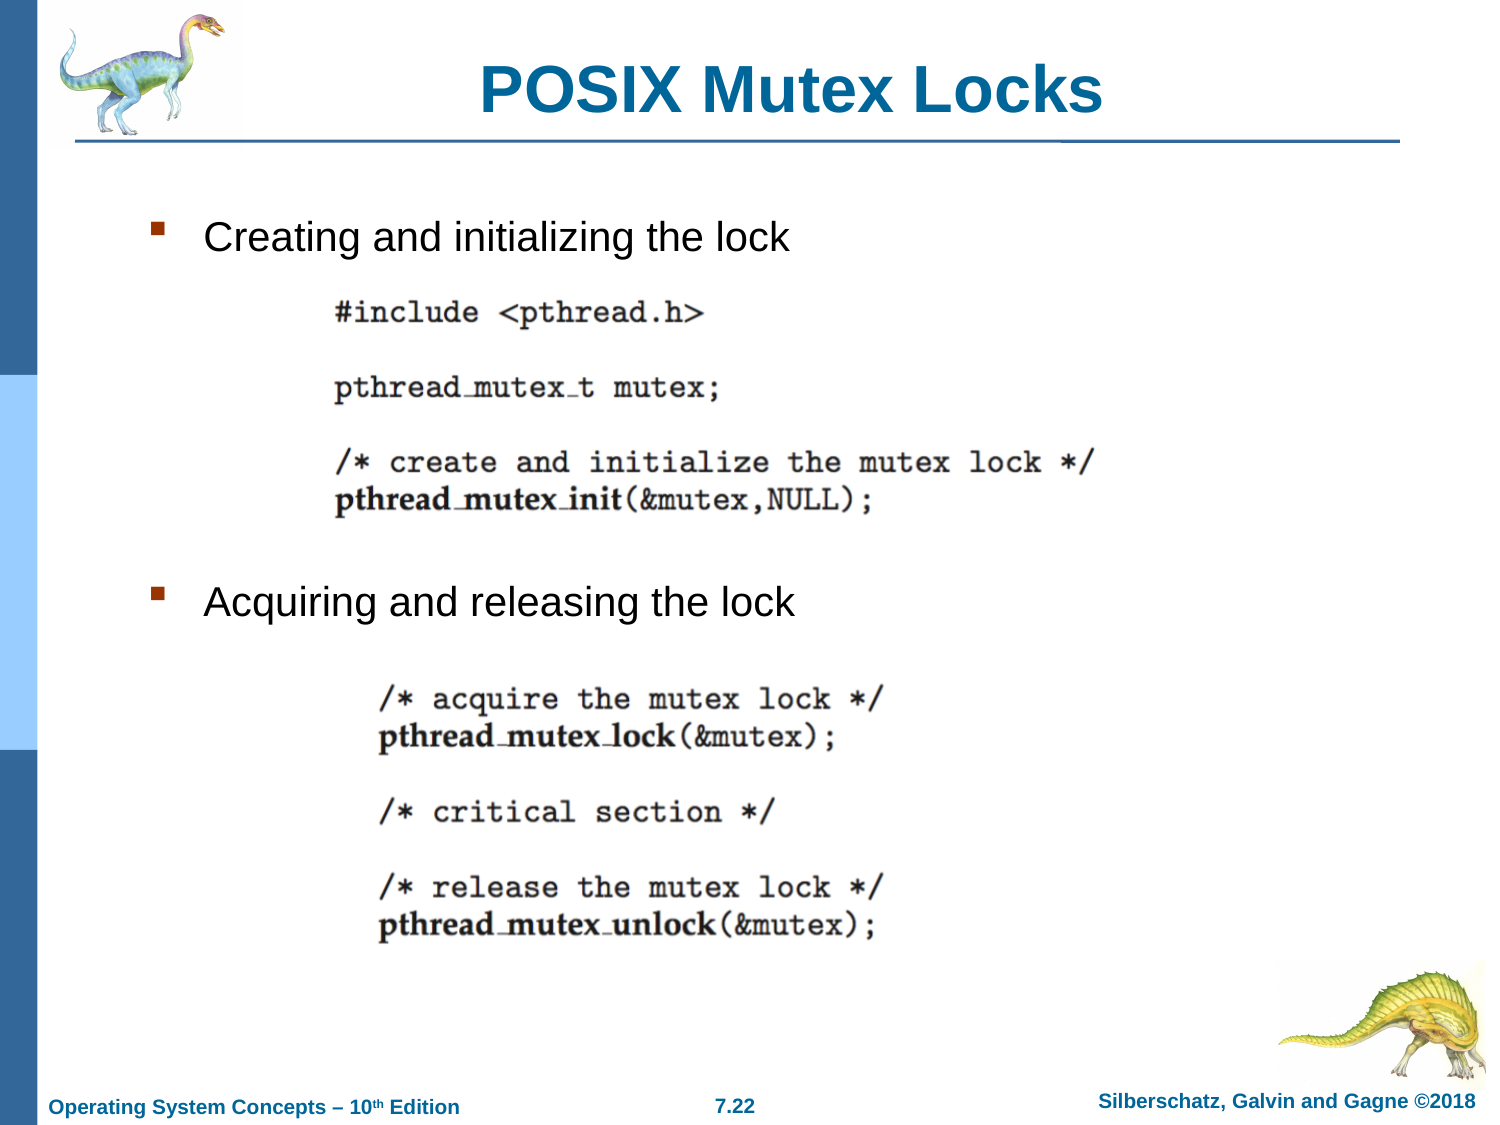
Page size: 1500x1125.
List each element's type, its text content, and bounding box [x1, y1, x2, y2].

picture [1275, 959, 1486, 1090]
picture [46, 0, 243, 149]
list Creating and initializing the lock Acquiring and releasing the lock [132, 202, 1400, 946]
picture [336, 655, 945, 971]
picture [302, 275, 1139, 550]
title POSIX Mutex Locks [160, 38, 1425, 133]
